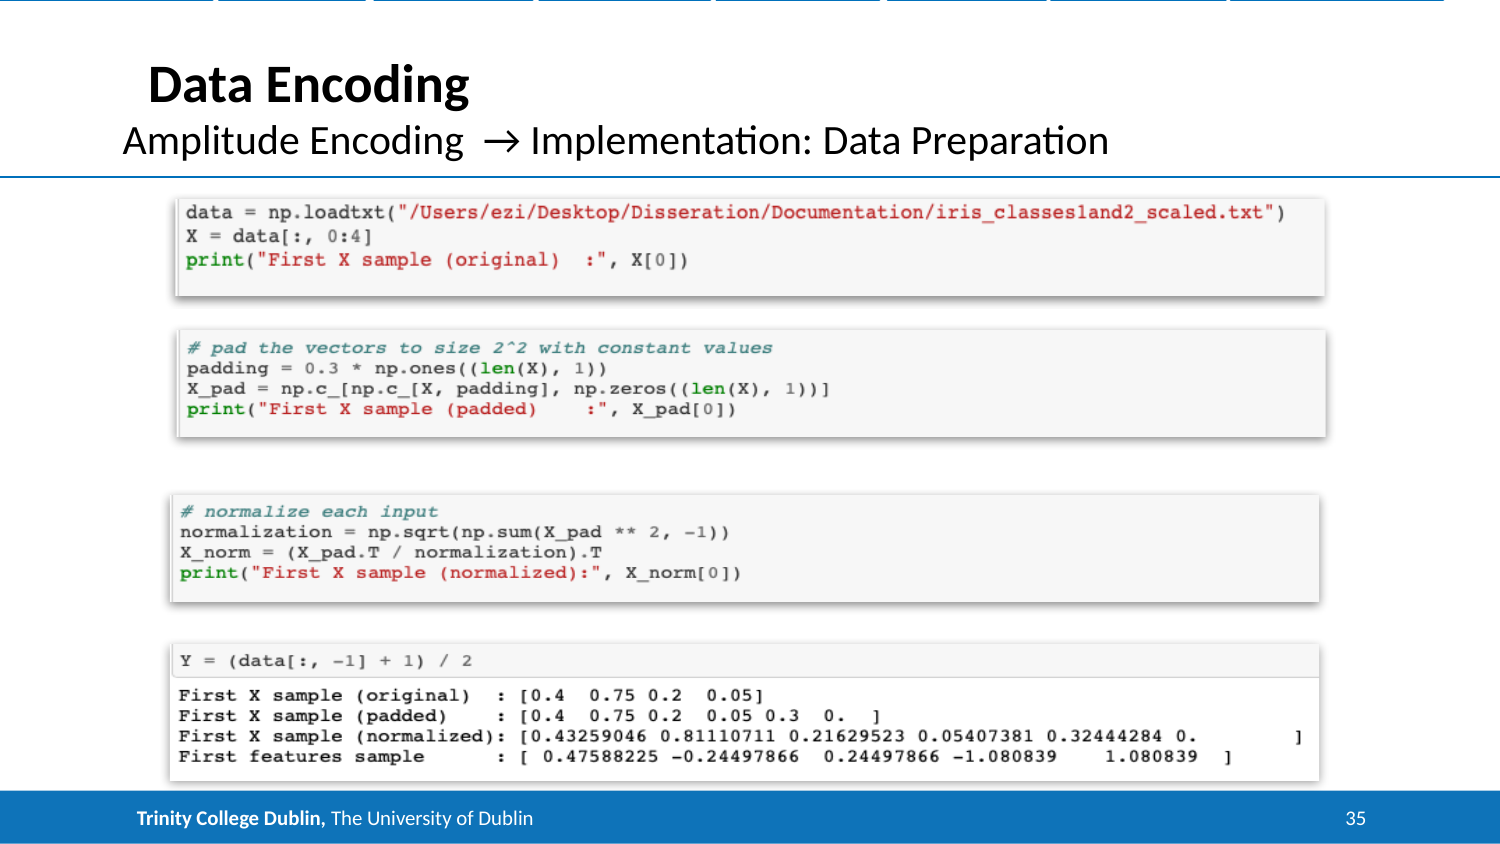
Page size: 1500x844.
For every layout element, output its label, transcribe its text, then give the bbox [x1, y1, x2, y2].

picture [169, 644, 1320, 782]
picture [169, 495, 1320, 603]
picture [175, 199, 1325, 297]
picture [176, 330, 1326, 437]
list Amplitude Encoding → Implementation: Data Preparation [122, 112, 1367, 164]
title Data Encoding [135, 44, 1367, 112]
